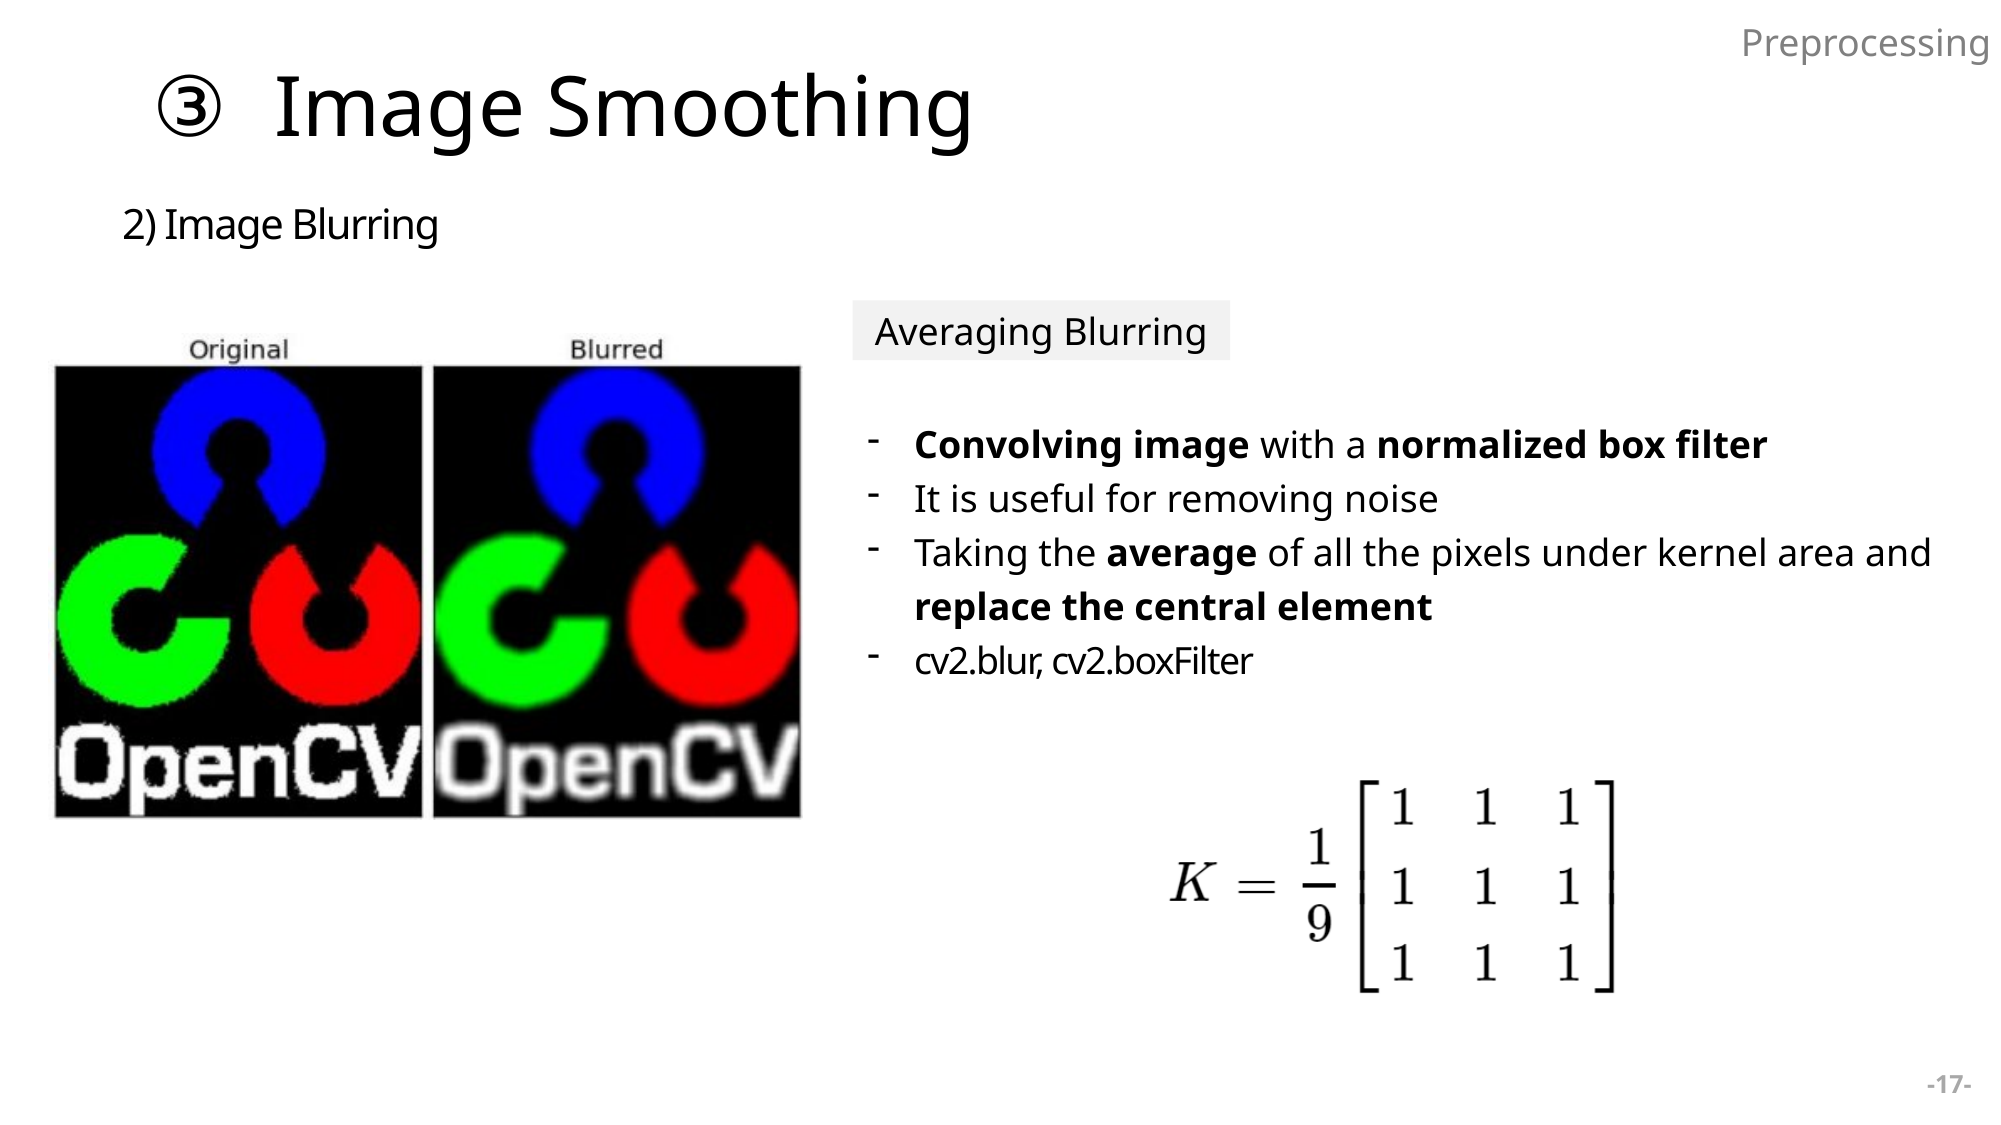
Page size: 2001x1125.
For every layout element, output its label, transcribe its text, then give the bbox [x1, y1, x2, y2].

text_box Image Smoothing [137, 46, 1224, 161]
text_box Averaging Blurring [852, 300, 1231, 361]
list 2) Image Blurring [107, 190, 508, 273]
text_box Preprocessing [1726, 12, 2000, 72]
picture [1137, 756, 1644, 1016]
picture [48, 333, 803, 820]
text_box Convolving image with a normalized box filter It is useful for removing noise Taking the average of all the pixels under kernel area and replace the central element cv2.blur, cv2.boxFilter [852, 404, 2000, 689]
slide_number 17 [1912, 1055, 2000, 1115]
